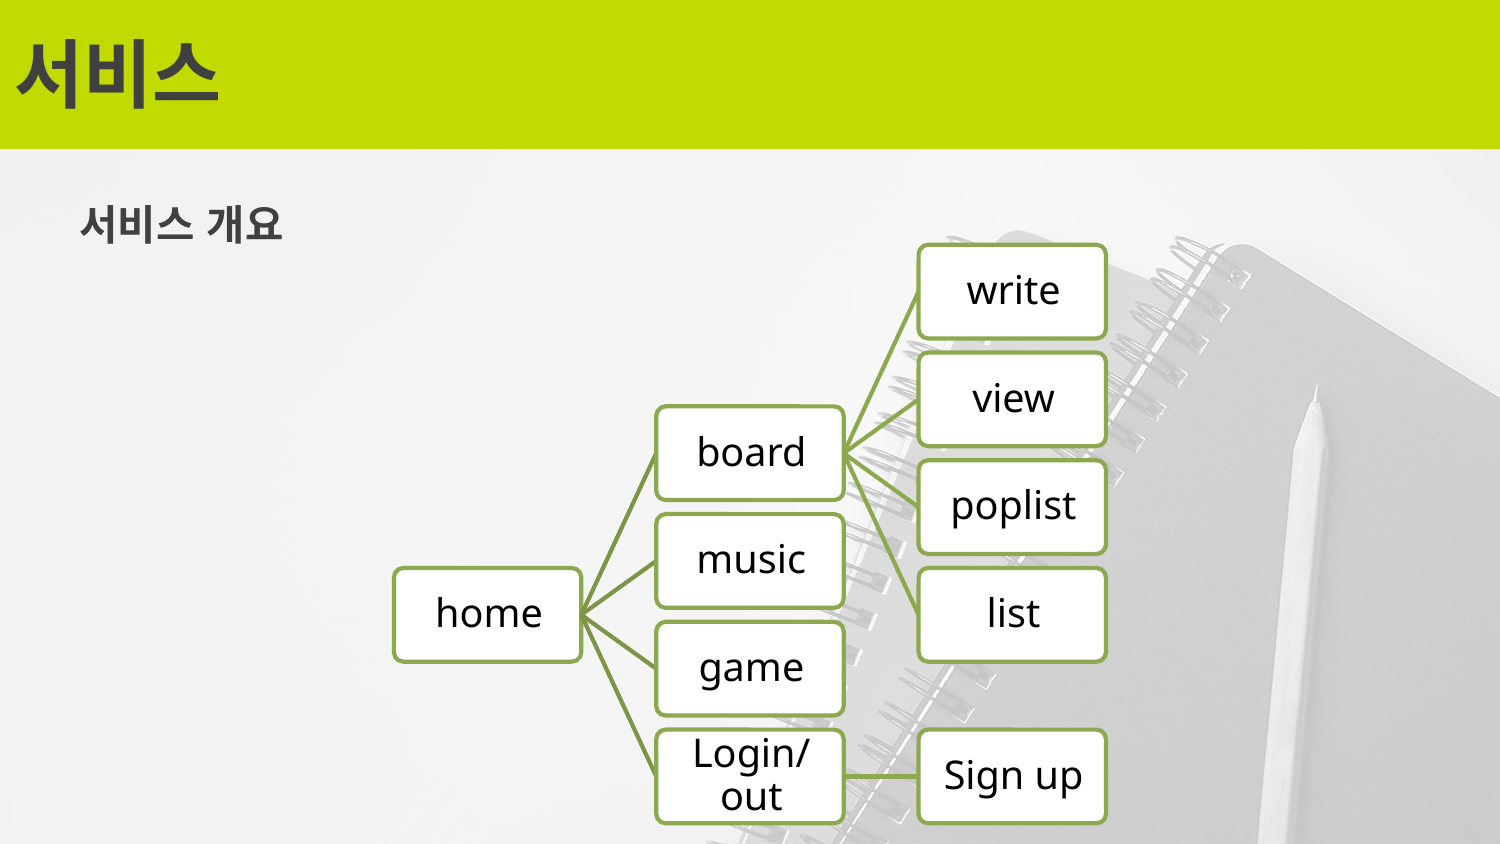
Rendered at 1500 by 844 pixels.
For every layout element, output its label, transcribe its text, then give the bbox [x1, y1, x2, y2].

picture [0, 146, 1500, 844]
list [41, 244, 1459, 824]
title 서비스 [0, 0, 1500, 146]
list 서비스 개요 [64, 185, 1459, 244]
